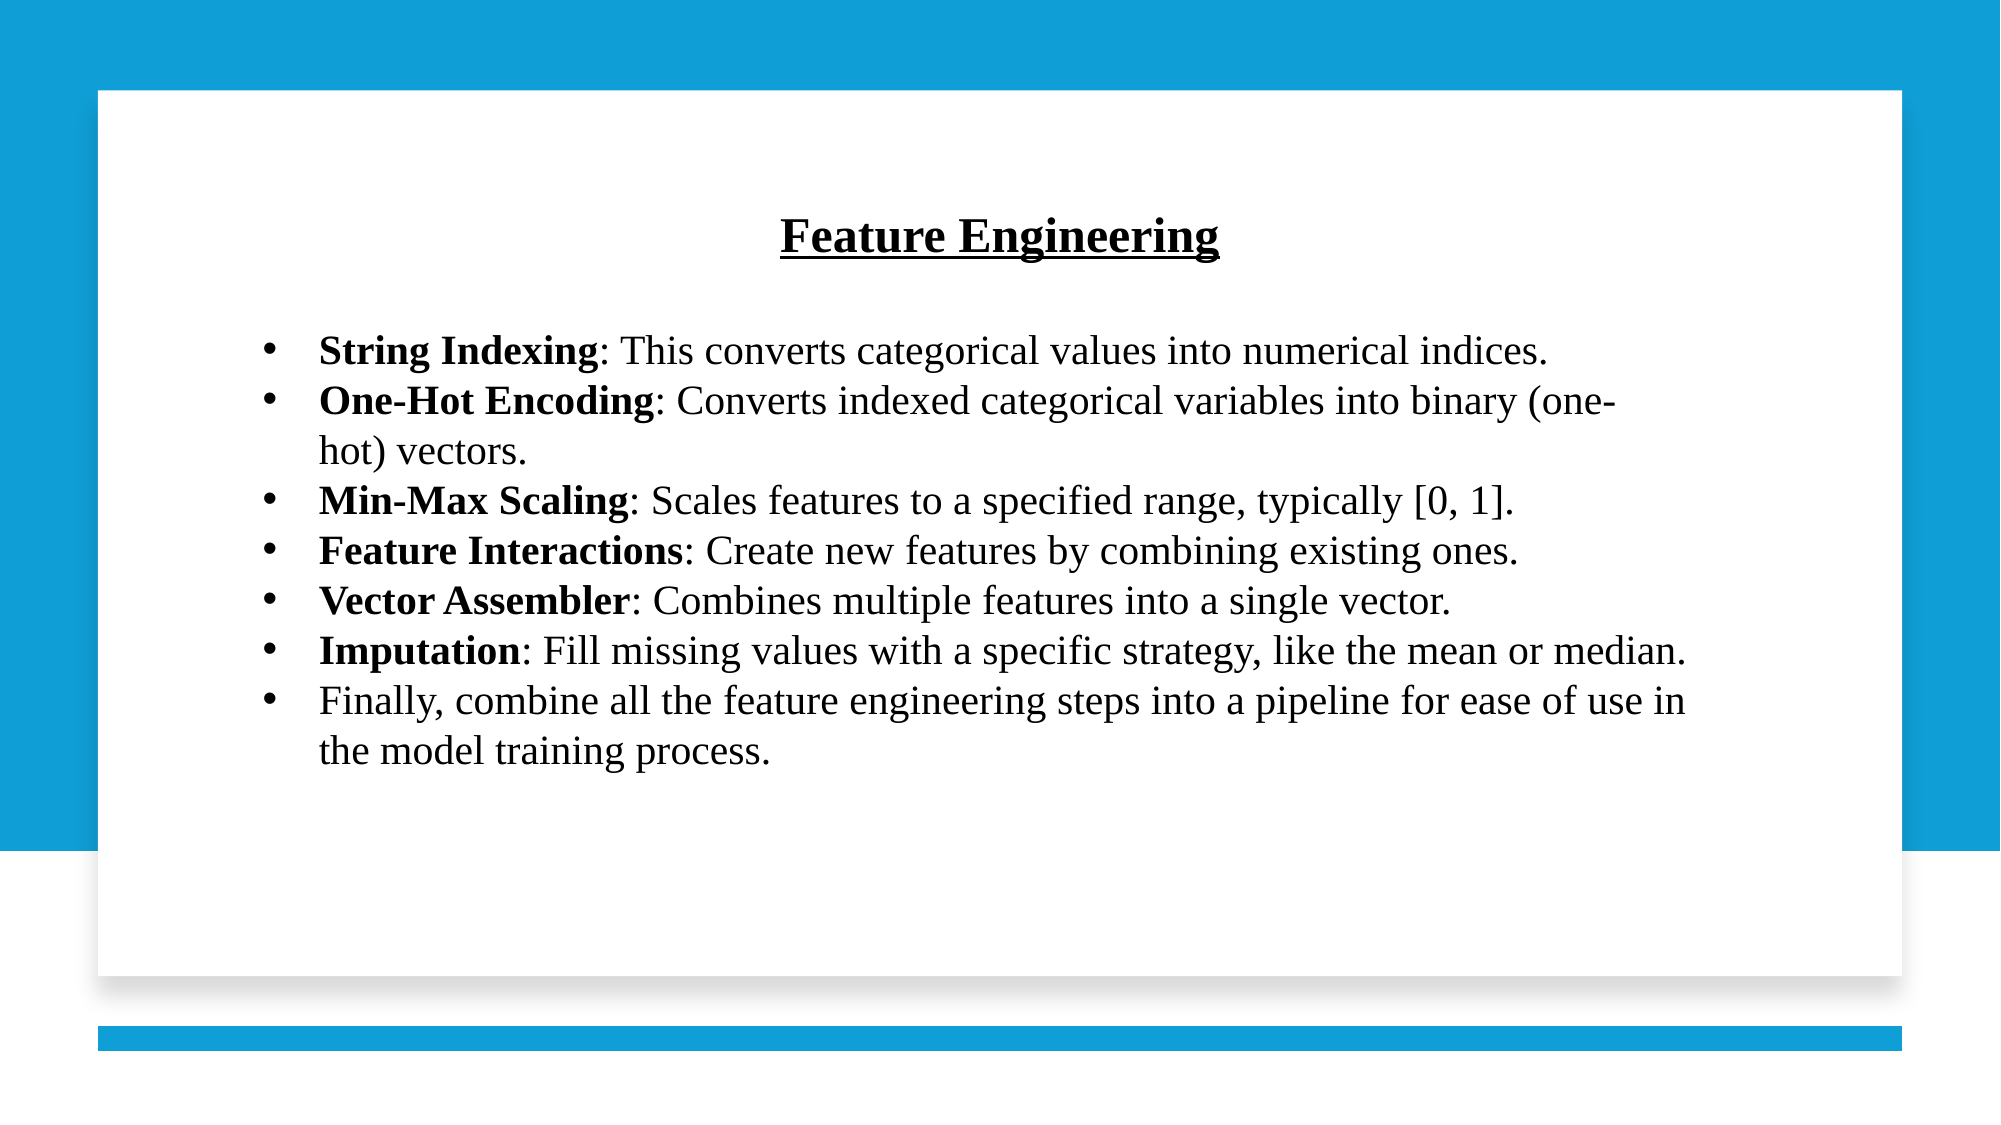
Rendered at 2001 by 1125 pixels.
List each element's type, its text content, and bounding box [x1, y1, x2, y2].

text_box [96, 89, 1904, 978]
text_box Feature Engineering String Indexing: This converts categorical values into numerical indices. One-Hot Encoding: Converts indexed categorical variables into binary (one-hot) vectors. Min-Max Scaling: Scales features to a specified range, typically [0, 1]. Feature Interactions: Create new features by combining existing ones. Vector Assembler: Combines multiple features into a single vector. Imputation: Fill missing values with a specific strategy, like the mean or median. Finally, combine all the feature engineering steps into a pipeline for ease of use in the model training process. [247, 195, 1753, 781]
text_box [0, 0, 2000, 852]
text_box [0, 852, 2000, 1125]
